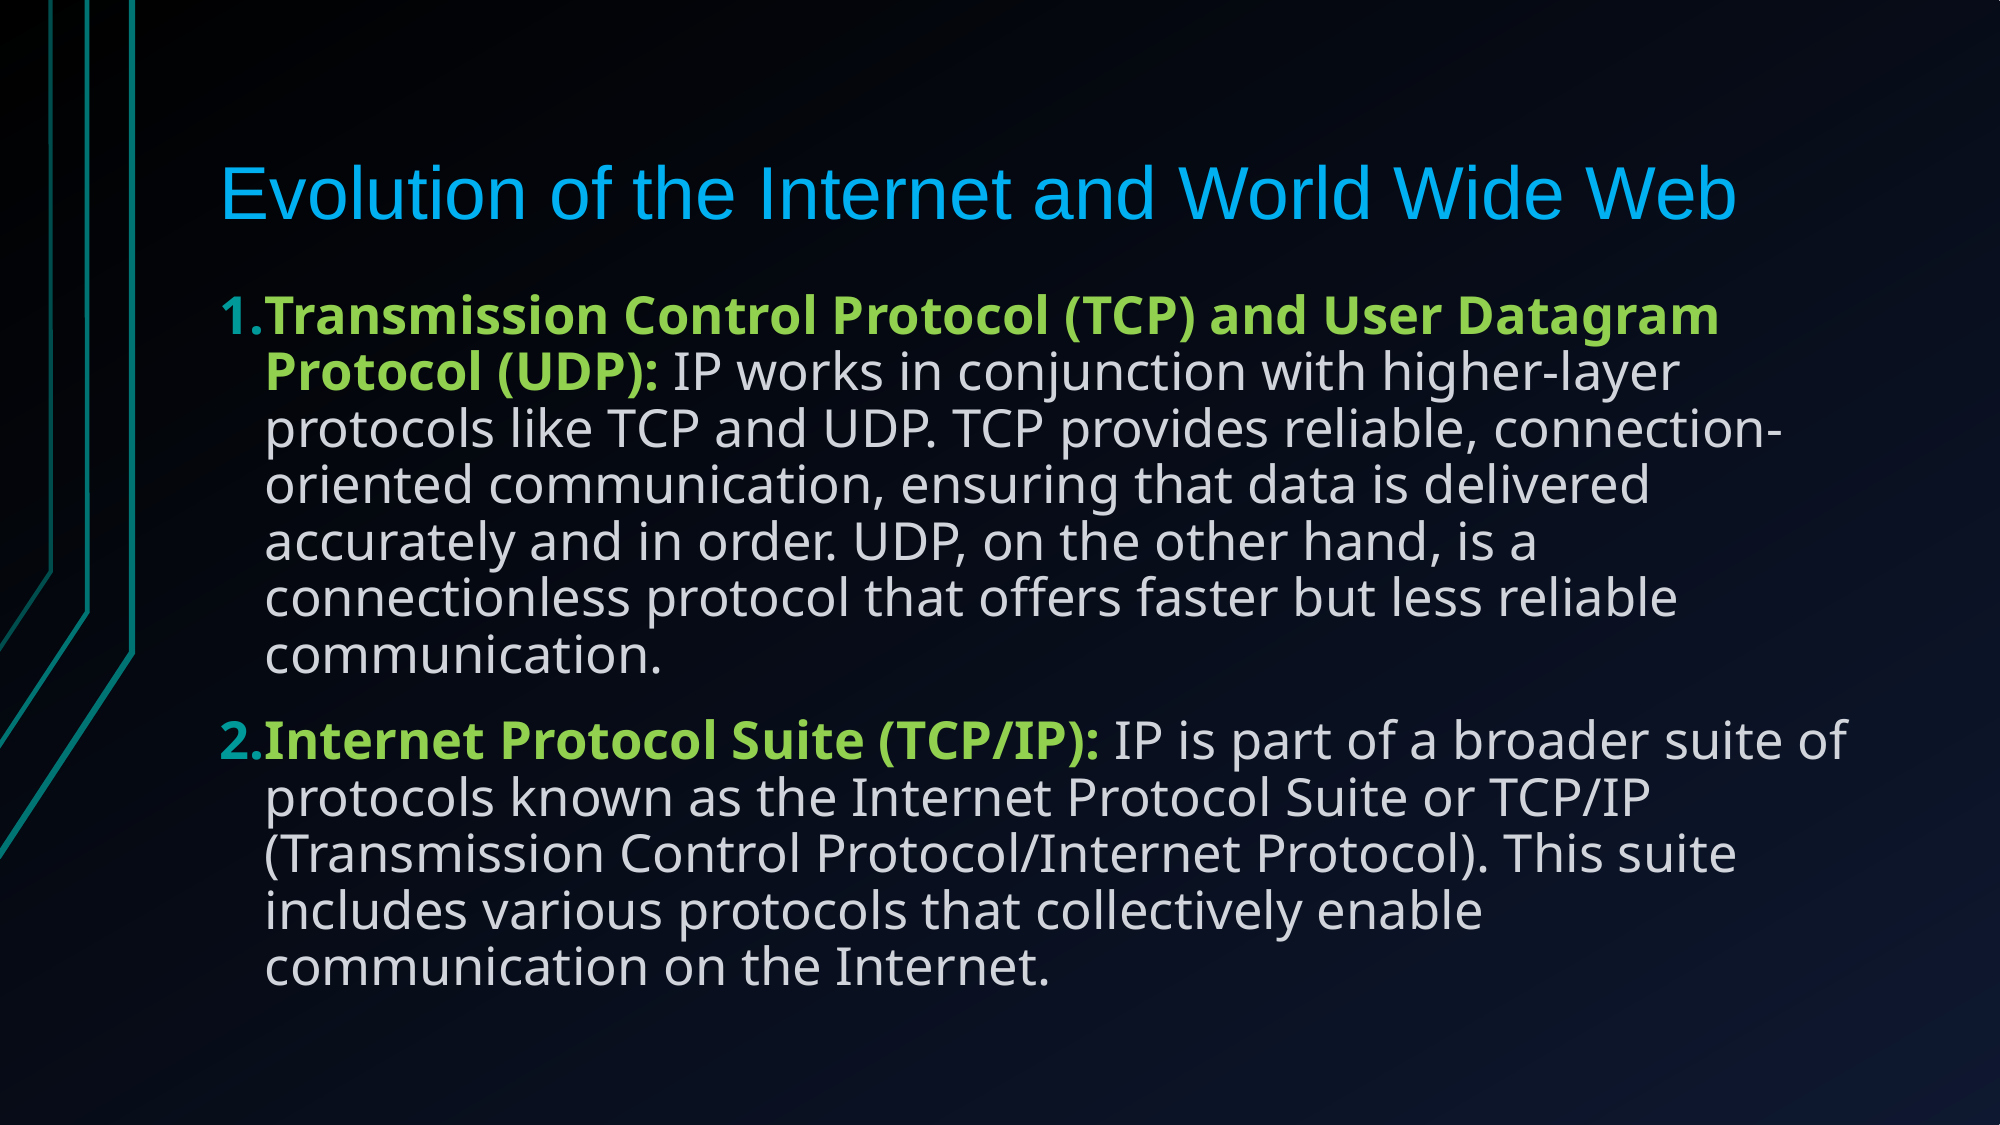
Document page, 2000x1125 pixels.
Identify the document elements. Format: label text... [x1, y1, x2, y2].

title Evolution of the Internet and World Wide Web [199, 45, 1900, 246]
list Transmission Control Protocol (TCP) and User Datagram Protocol (UDP): IP works in conjunction with higher-layer protocols like TCP and UDP. TCP provides reliable, connection-oriented communication, ensuring that data is delivered accurately and in order. UDP, on the other hand, is a connectionless protocol that offers faster but less reliable communication. Internet Protocol Suite (TCP/IP): IP is part of a broader suite of protocols known as the Internet Protocol Suite or TCP/IP (Transmission Control Protocol/Internet Protocol). This suite includes various protocols that collectively enable communication on the Internet. [199, 279, 1900, 1012]
